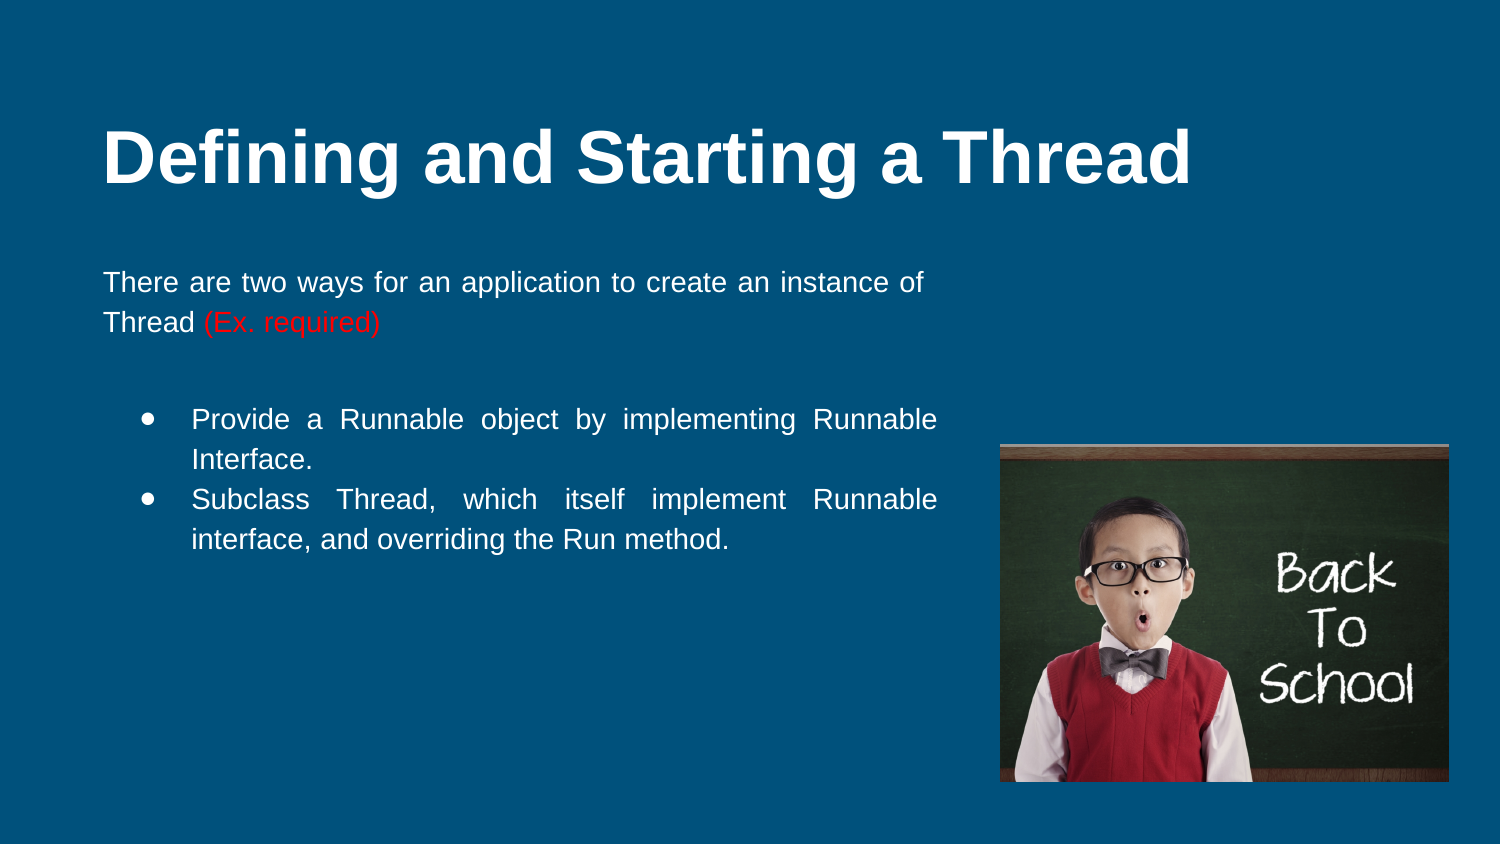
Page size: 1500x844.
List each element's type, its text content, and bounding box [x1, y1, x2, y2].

title There are two ways for an application to create an instance of Thread (Ex. required) [87, 242, 941, 422]
title Defining and Starting a Thread [87, 80, 1272, 226]
picture [1001, 445, 1448, 781]
title Provide a Runnable object by implementing Runnable Interface. Subclass Thread, which itself implement Runnable interface, and overriding the Run method. [101, 379, 954, 590]
